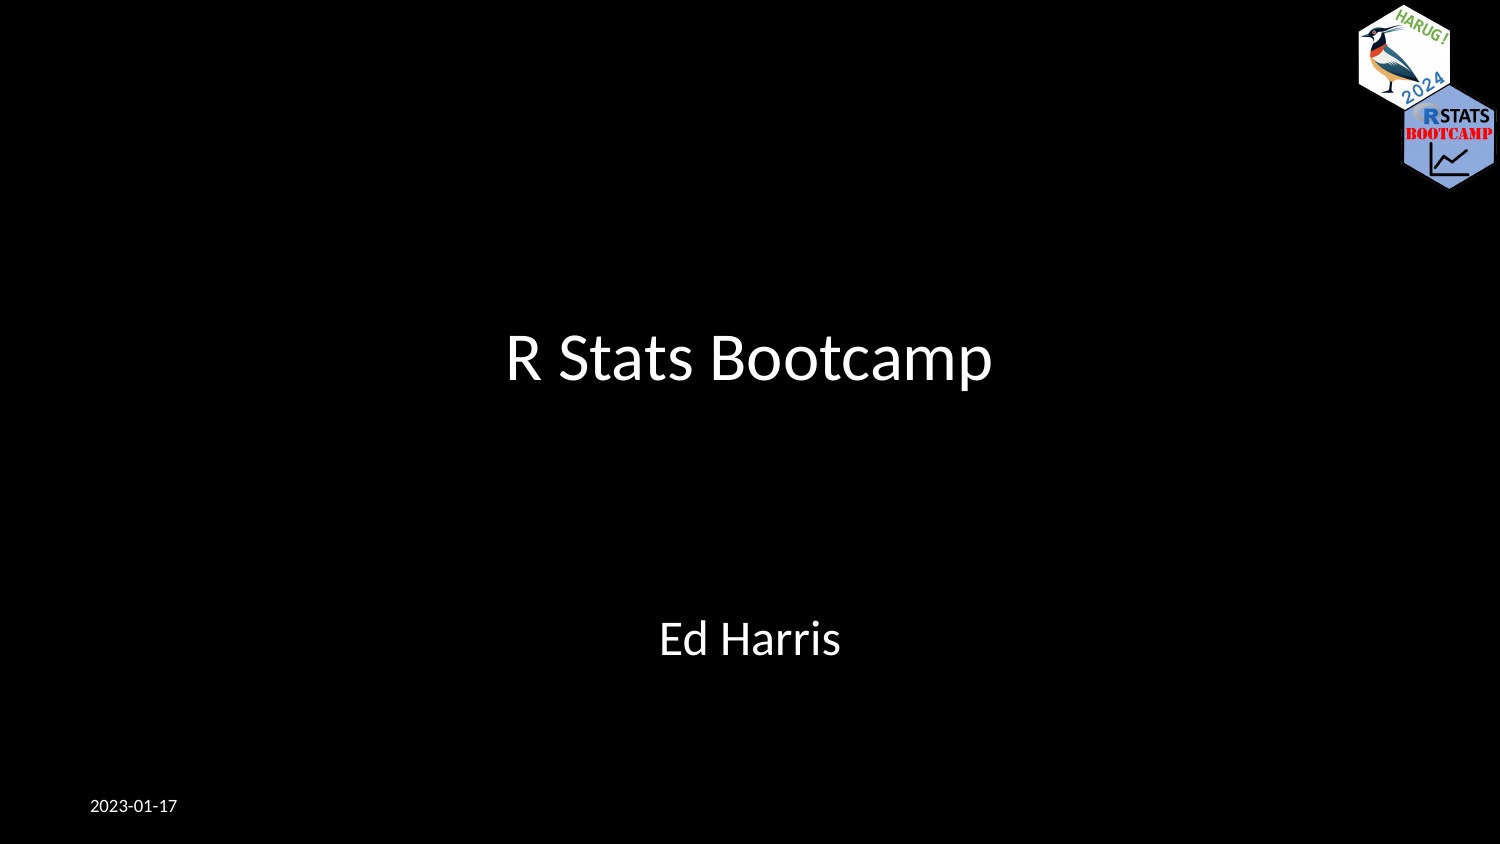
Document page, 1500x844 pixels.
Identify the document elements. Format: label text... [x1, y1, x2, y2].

title R Stats Bootcamp [112, 262, 1388, 443]
picture [1355, 1, 1500, 193]
subtitle Ed Harris [225, 478, 1275, 694]
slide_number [75, 782, 425, 827]
